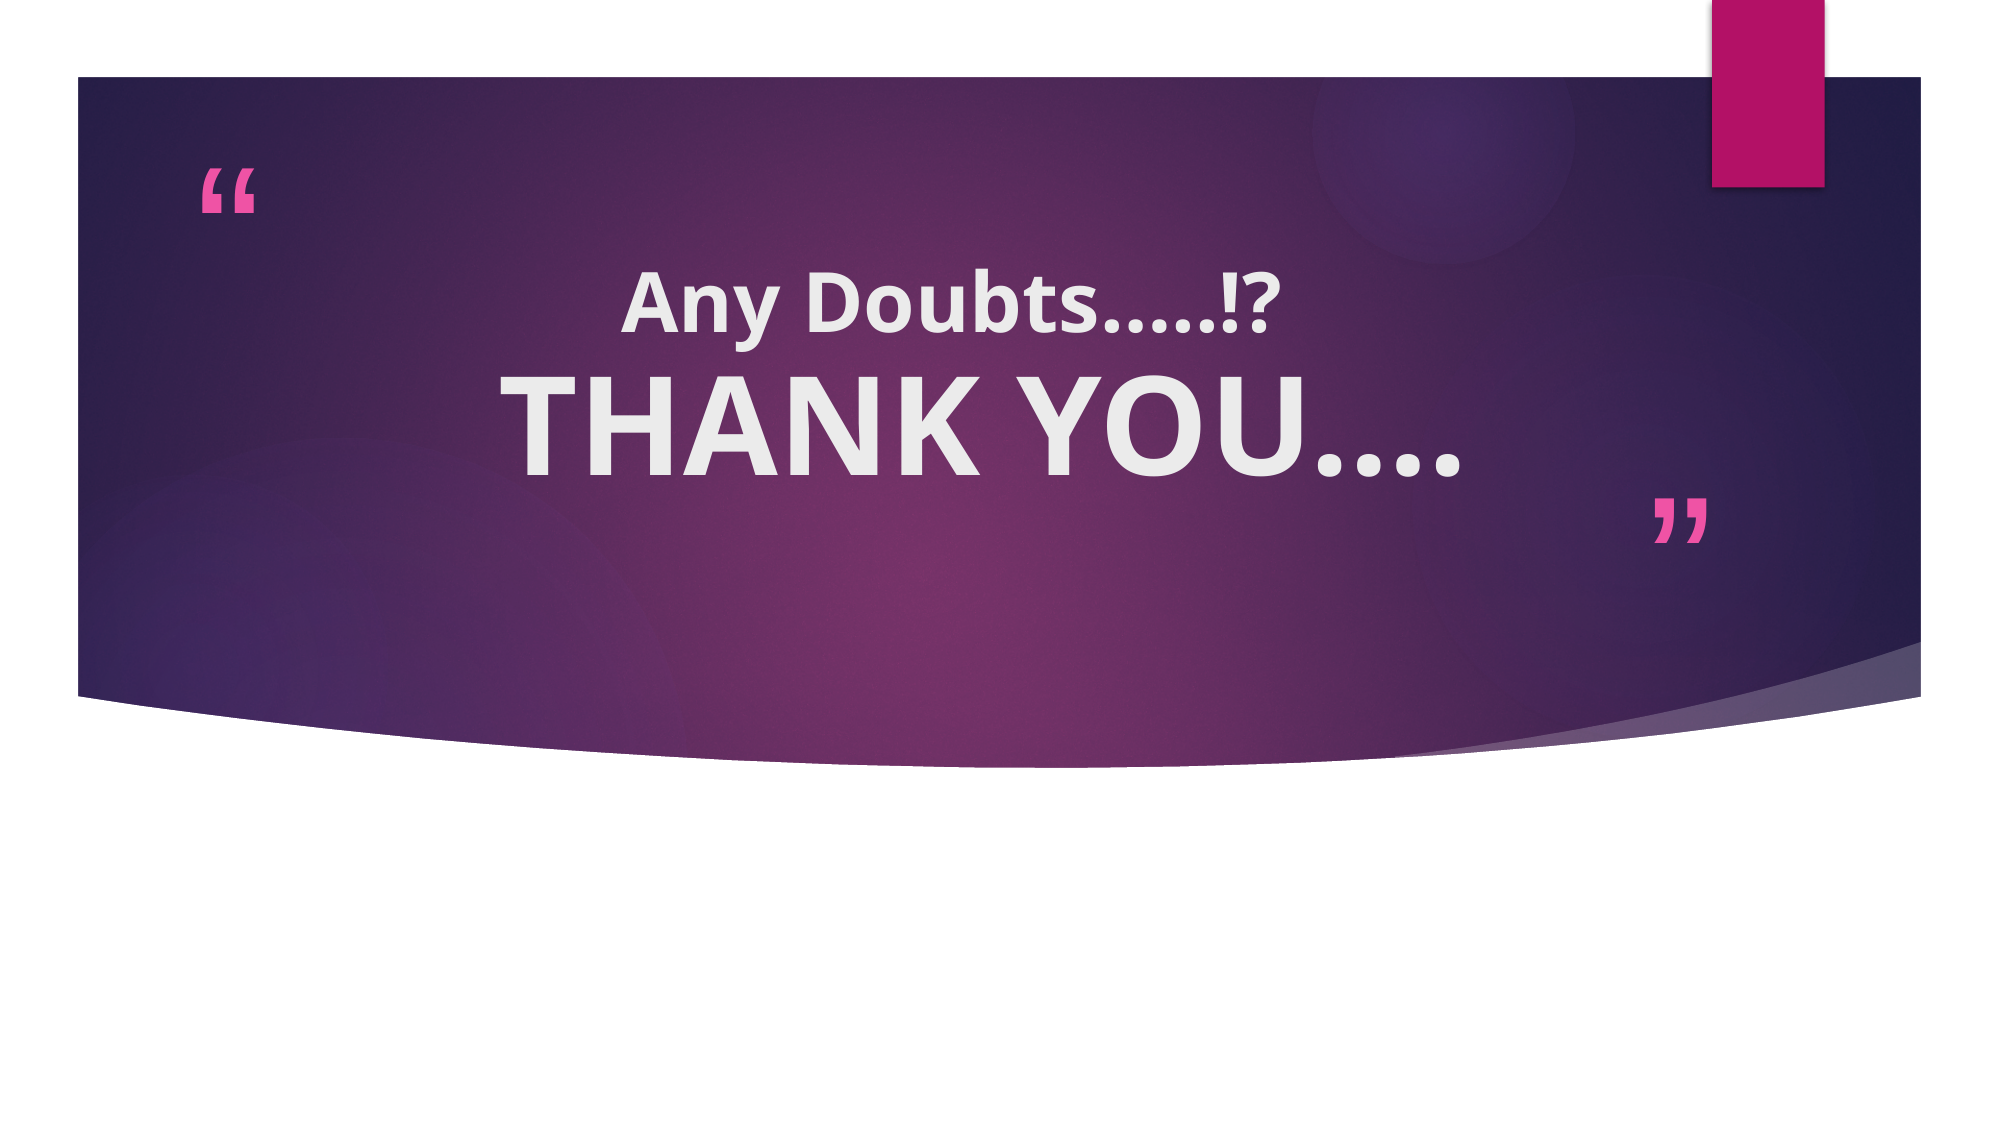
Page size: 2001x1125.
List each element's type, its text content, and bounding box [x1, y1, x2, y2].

title THANK YOU…. [233, 219, 1579, 621]
text_box Any Doubts…..!? [562, 241, 2000, 358]
